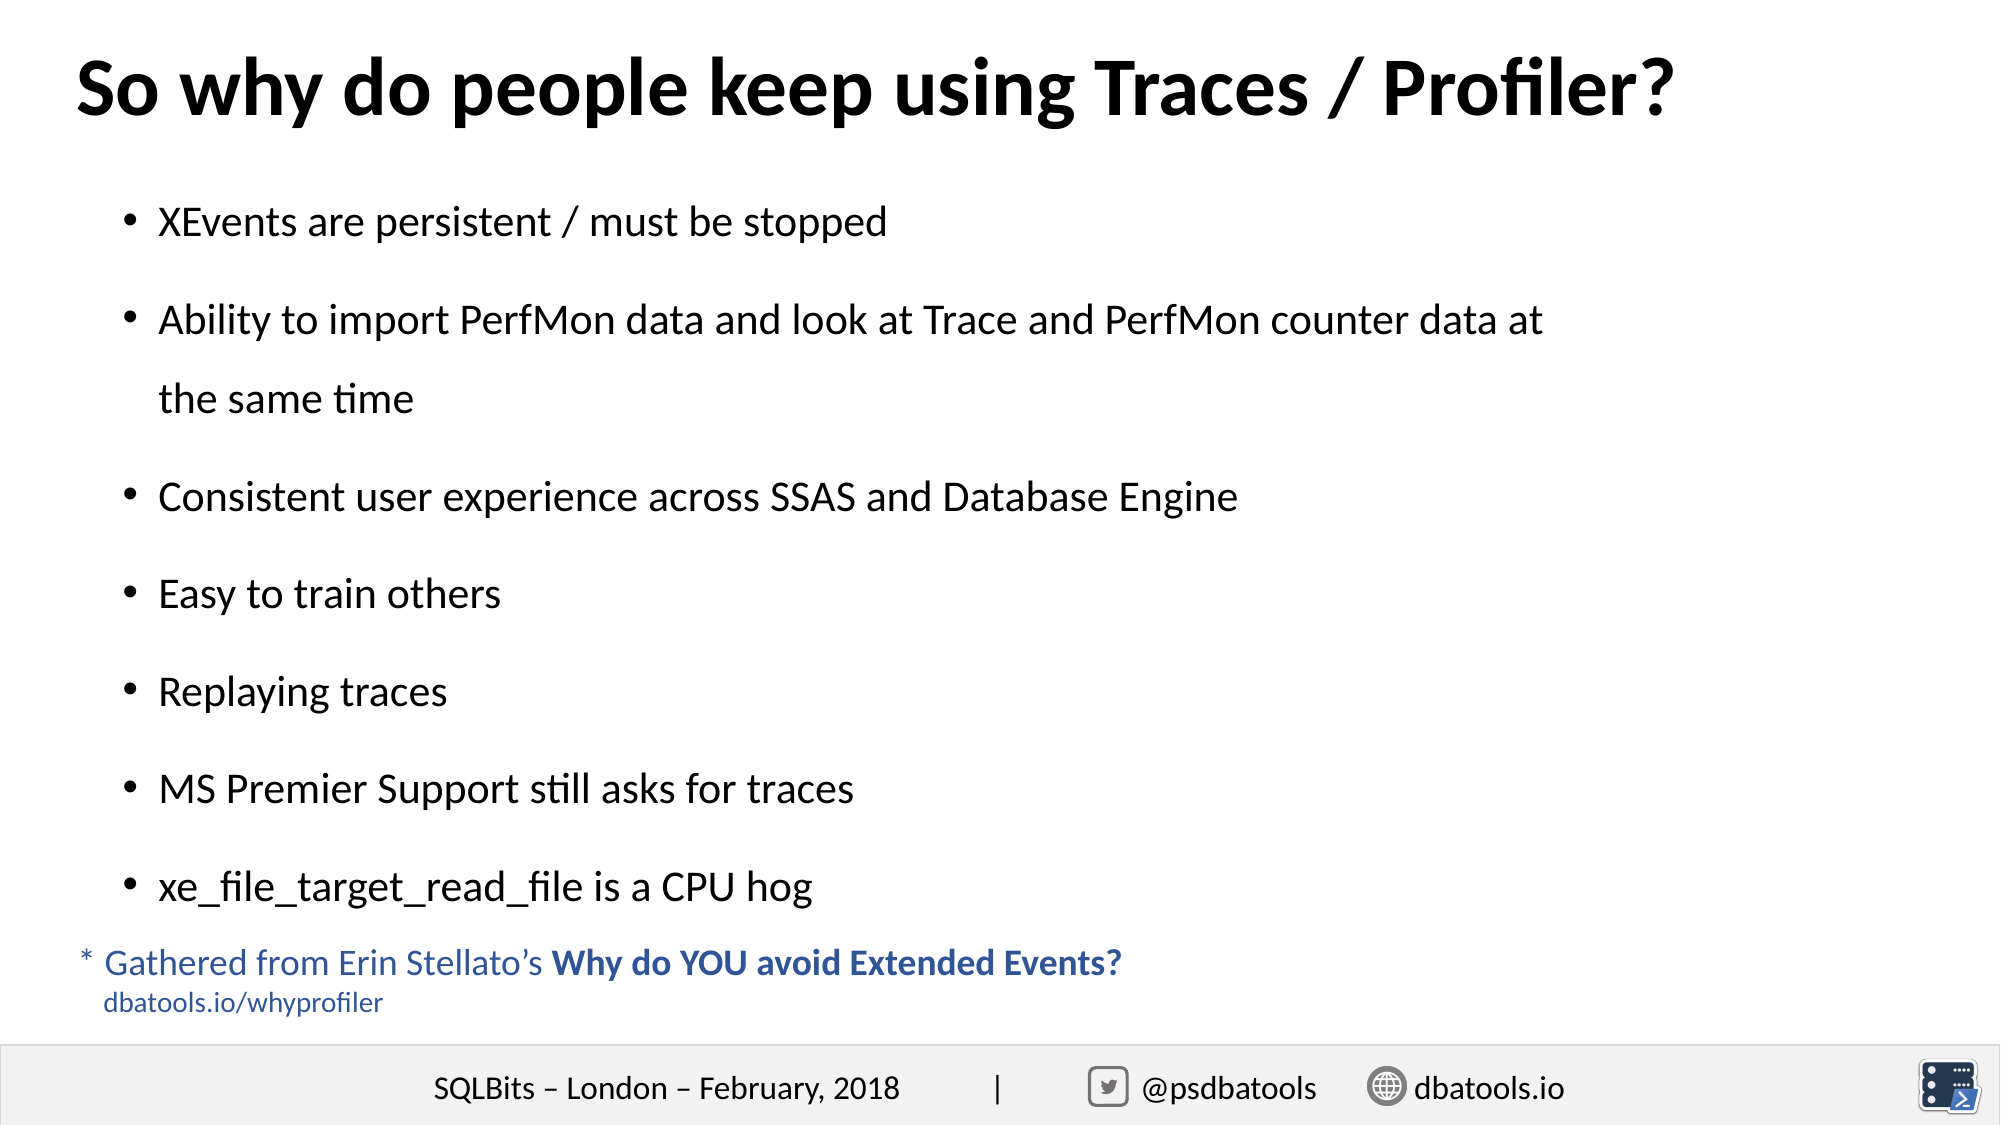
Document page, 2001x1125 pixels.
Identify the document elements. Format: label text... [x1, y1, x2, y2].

text_box So why do people keep using Traces / Profiler? [61, 24, 1832, 140]
picture [1917, 1057, 1983, 1115]
list XEvents are persistent / must be stopped Ability to import PerfMon data and look at Trace and PerfMon counter data at the same time Consistent user experience across SSAS and Database Engine Easy to train others Replaying traces MS Premier Support still asks for traces xe_file_target_read_file is a CPU hog [107, 158, 1610, 925]
picture [1367, 1066, 1407, 1106]
text_box * Gathered from Erin Stellato’s Why do YOU avoid Extended Events? dbatools.io/whyprofiler [62, 930, 1139, 1026]
